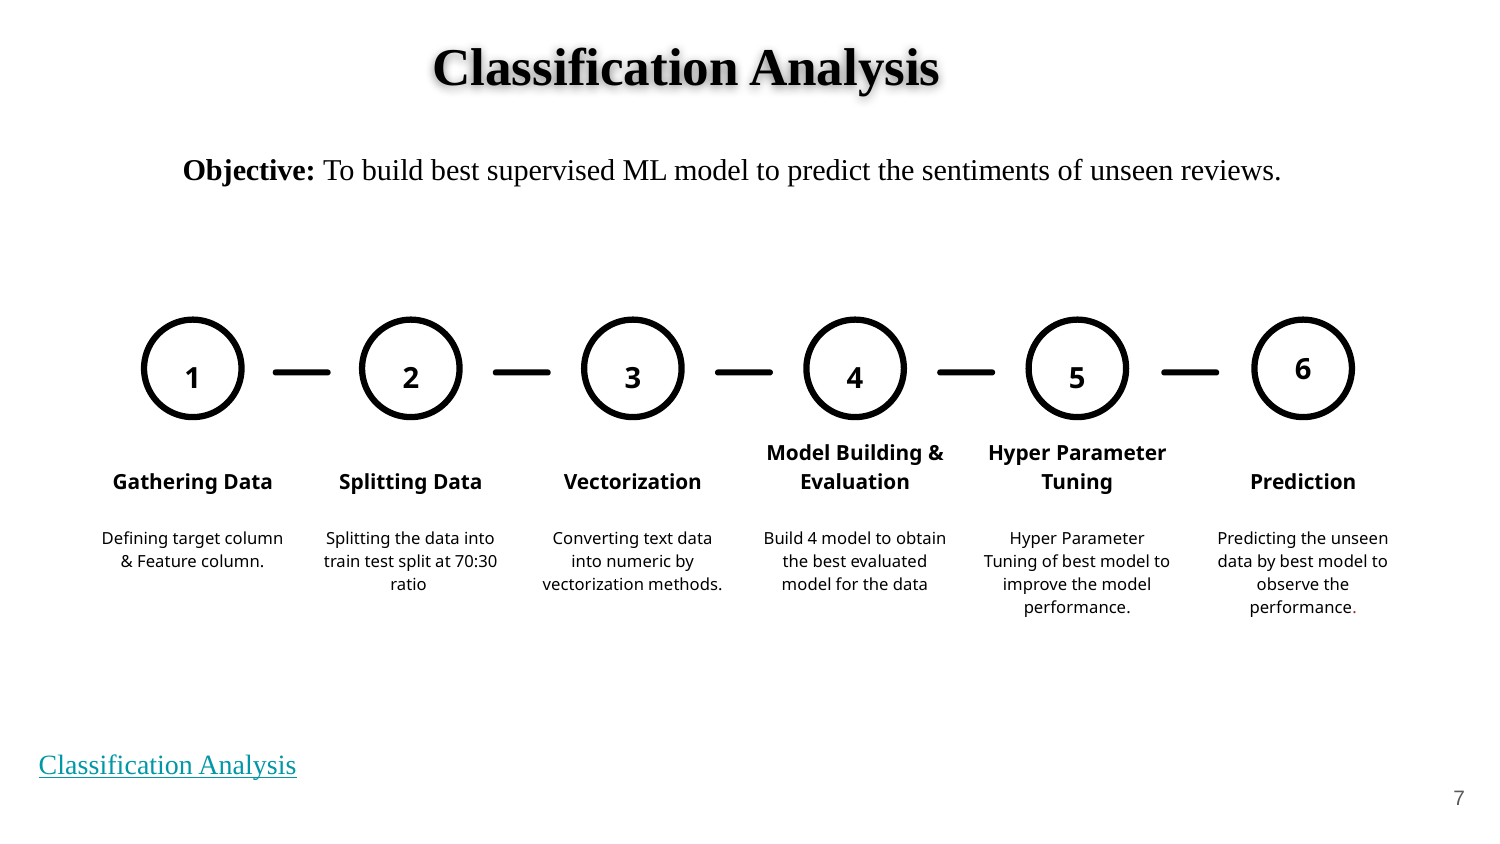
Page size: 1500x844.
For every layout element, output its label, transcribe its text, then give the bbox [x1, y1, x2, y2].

list Objective: To build best supervised ML model to predict the sentiments of unseen reviews. Classification Analysis [23, 129, 1440, 821]
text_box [1191, 319, 1415, 632]
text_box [521, 319, 745, 632]
title Classification Analysis [32, 17, 1431, 112]
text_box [965, 319, 1190, 632]
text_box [747, 319, 963, 632]
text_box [302, 319, 519, 632]
slide_number 7 [1389, 764, 1480, 830]
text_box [84, 319, 301, 659]
